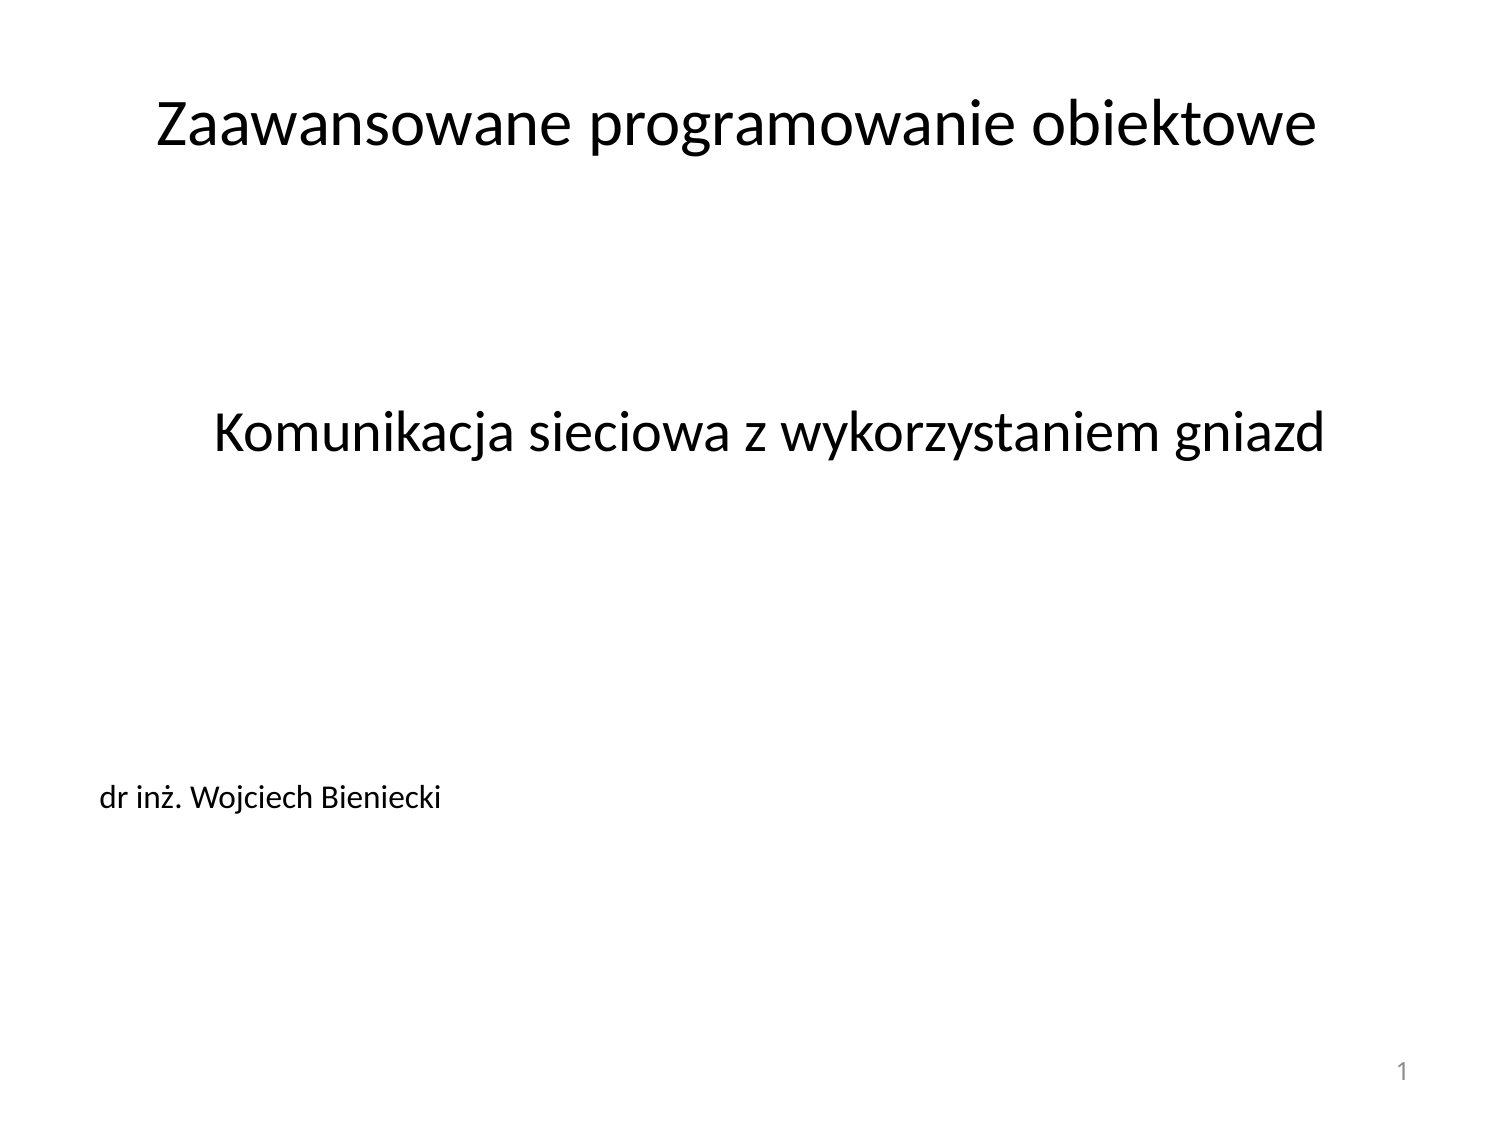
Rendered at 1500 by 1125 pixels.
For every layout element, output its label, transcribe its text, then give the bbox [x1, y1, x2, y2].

text_box Komunikacja sieciowa z wykorzystaniem gniazd [200, 385, 1375, 471]
text_box dr inż. Wojciech Bieniecki [84, 767, 458, 823]
title Zaawansowane programowanie obiektowe [99, 0, 1376, 238]
slide_number 1 [1074, 1042, 1425, 1103]
